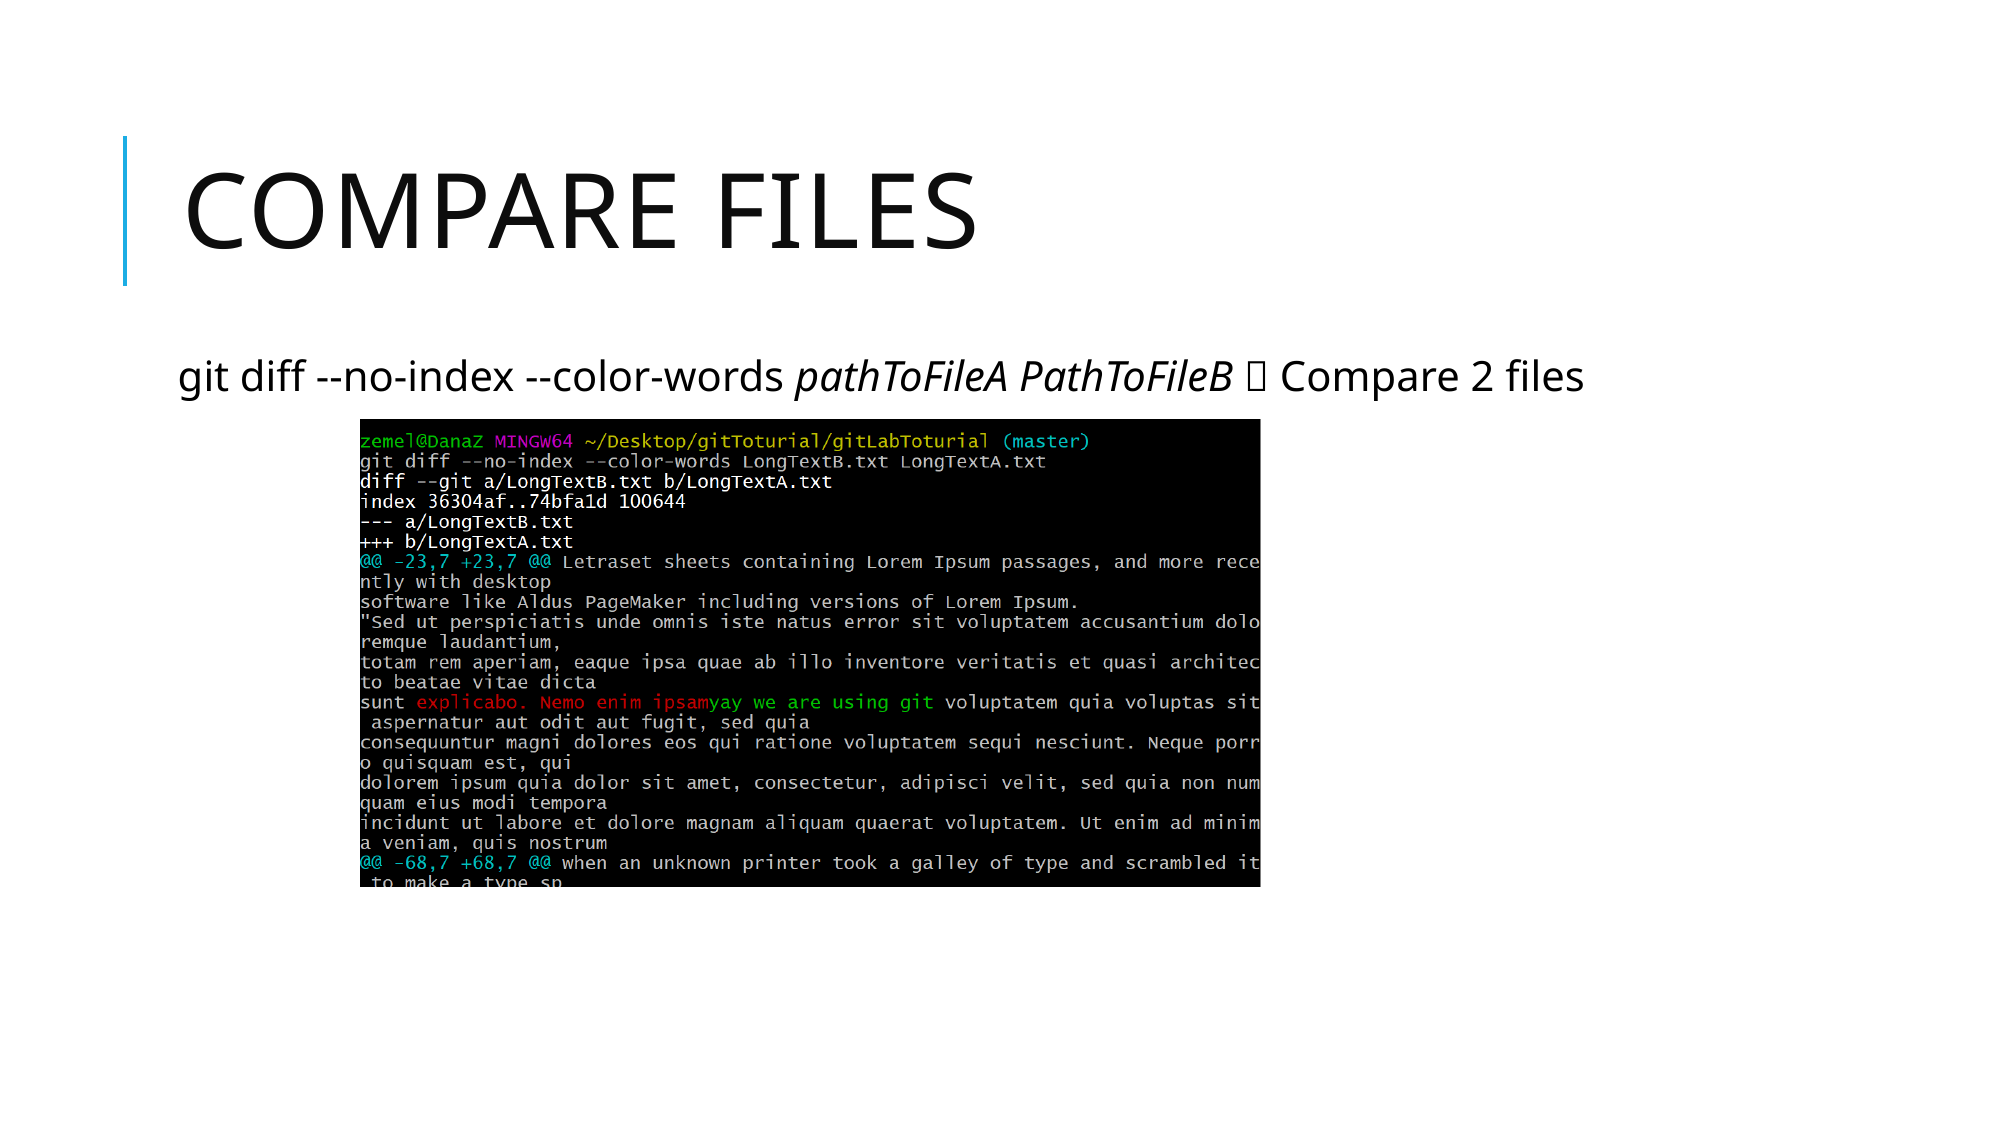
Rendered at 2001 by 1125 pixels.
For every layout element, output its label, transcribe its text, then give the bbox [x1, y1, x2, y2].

list git diff --no-index --color-words pathToFileA PathToFileB  Compare 2 files [155, 347, 1750, 1008]
picture [359, 419, 1261, 887]
title Compare files [168, 96, 1763, 342]
